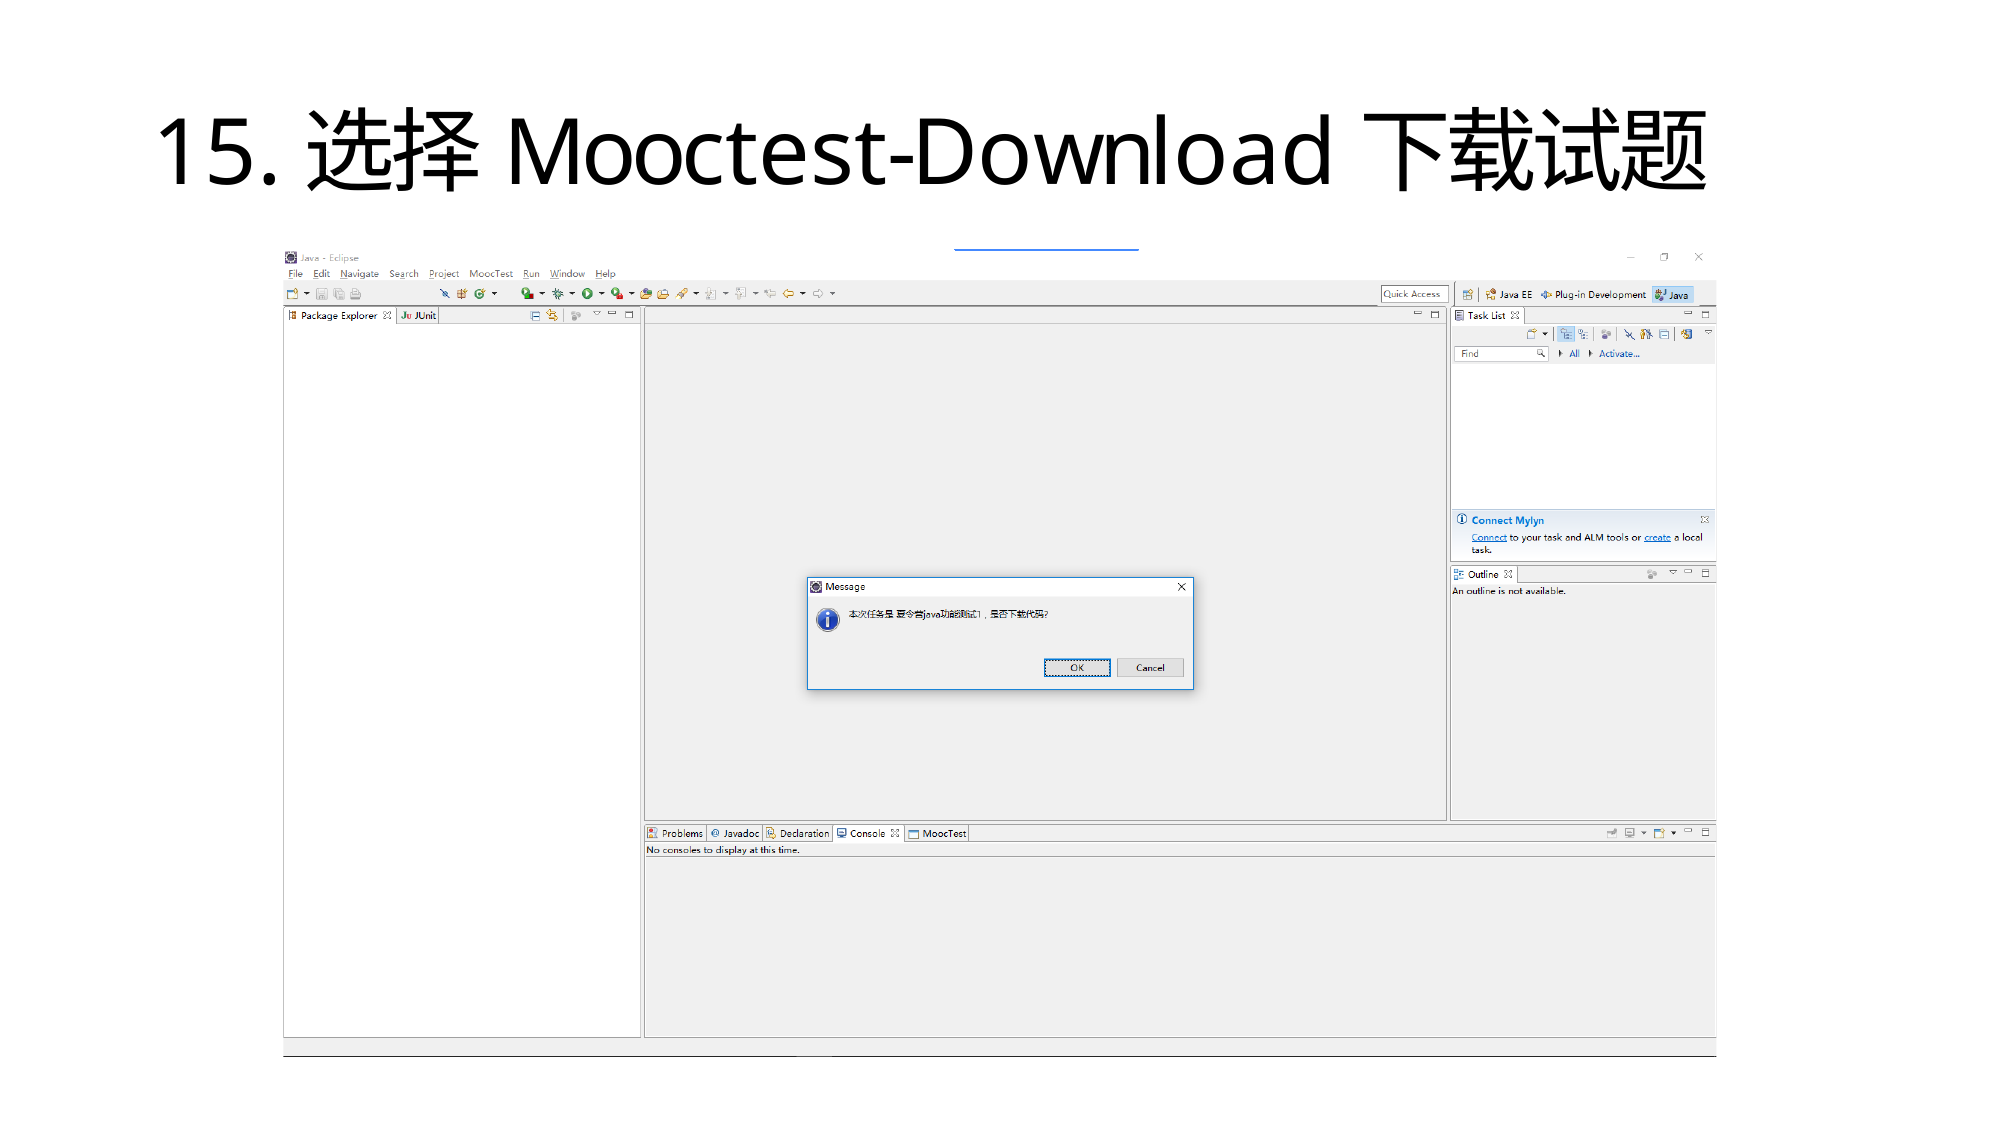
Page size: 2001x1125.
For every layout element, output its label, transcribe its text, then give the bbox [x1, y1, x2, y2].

title 15.选择Mooctest-Download下载试题 [150, 92, 1850, 213]
text_box [283, 249, 1717, 1057]
